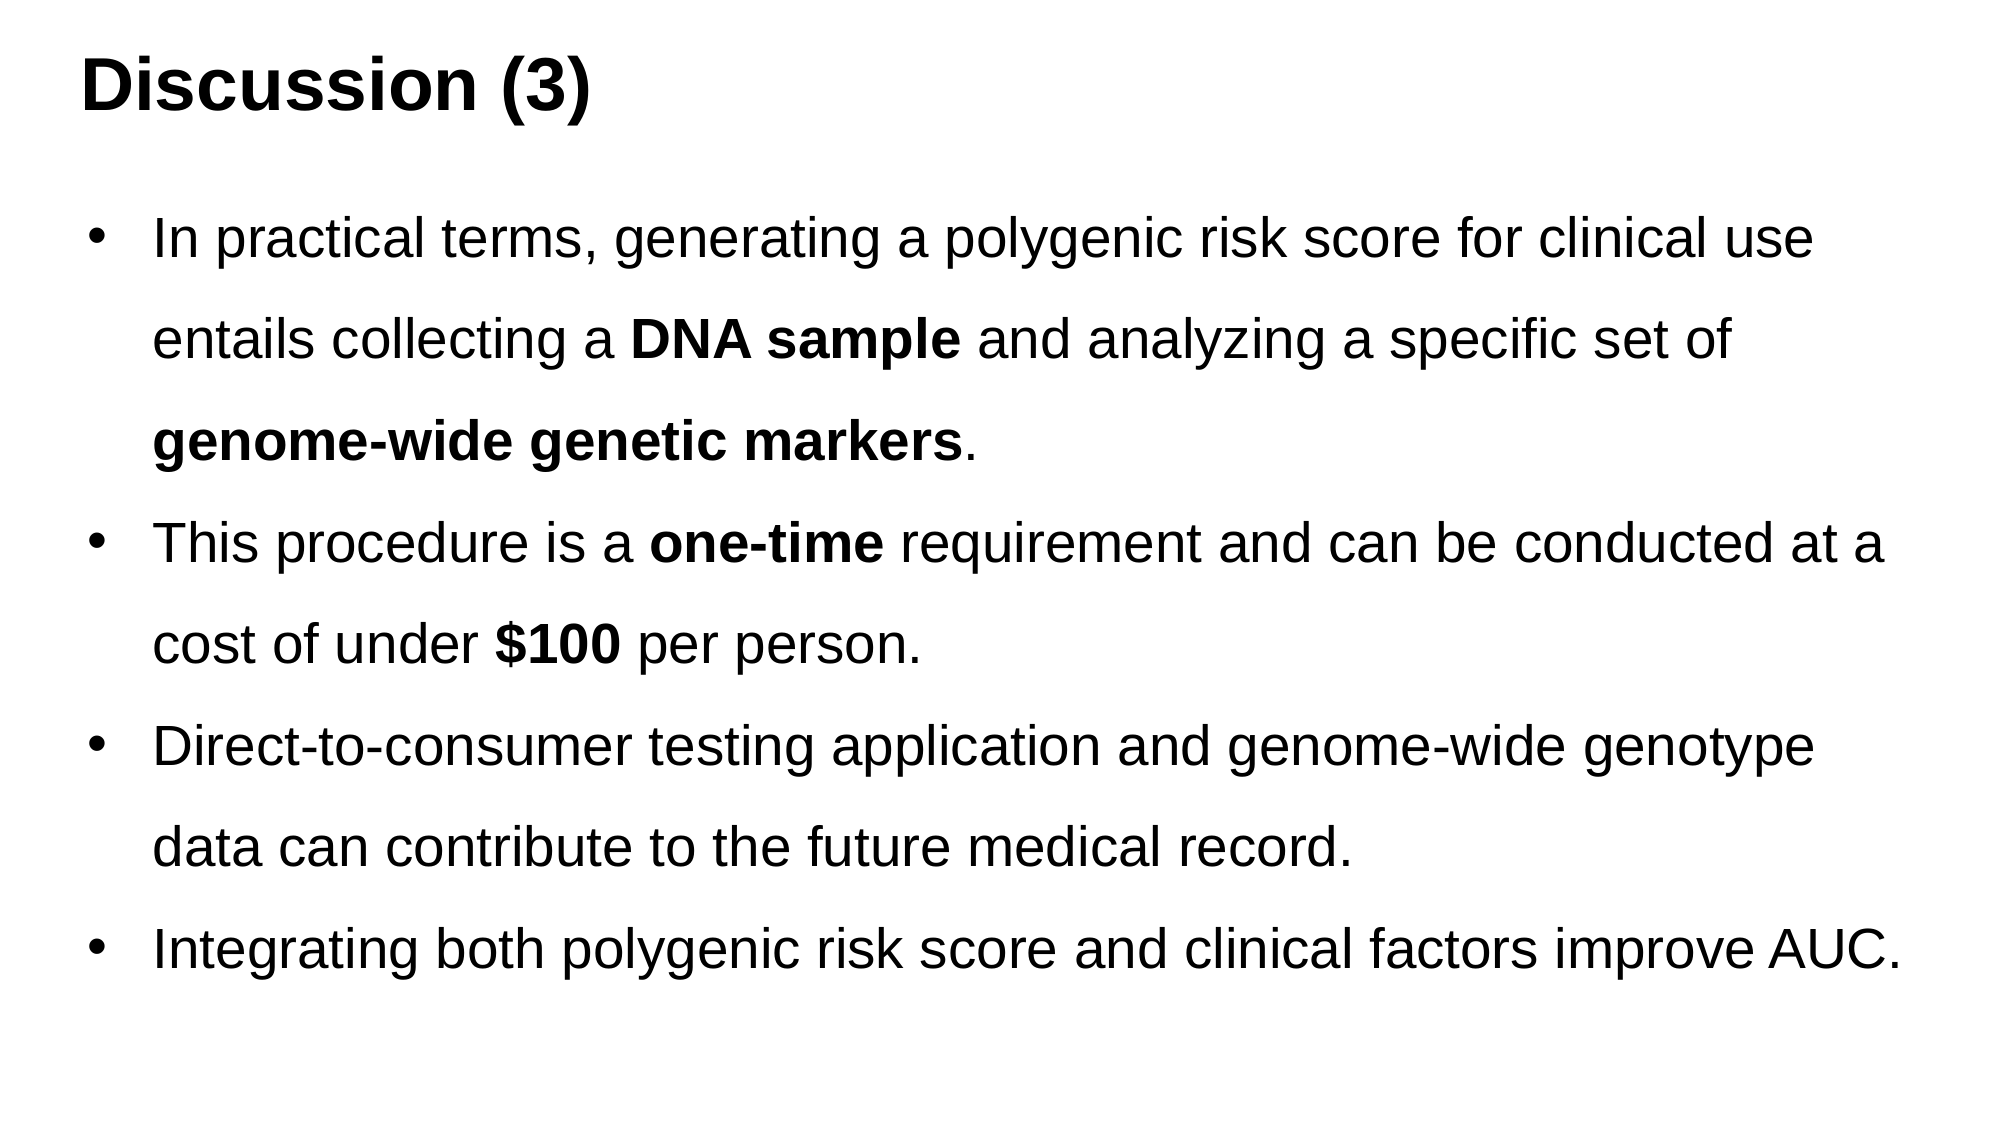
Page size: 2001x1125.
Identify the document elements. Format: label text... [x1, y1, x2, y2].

list In practical terms, generating a polygenic risk score for clinical use entails collecting a DNA sample and analyzing a specific set of genome-wide genetic markers. This procedure is a one-time requirement and can be conducted at a cost of under $100 per person. Direct-to-consumer testing application and genome-wide genotype data can contribute to the future medical record. Integrating both polygenic risk score and clinical factors improve AUC. [64, 159, 1954, 1074]
title Discussion (3) [64, 11, 1790, 160]
